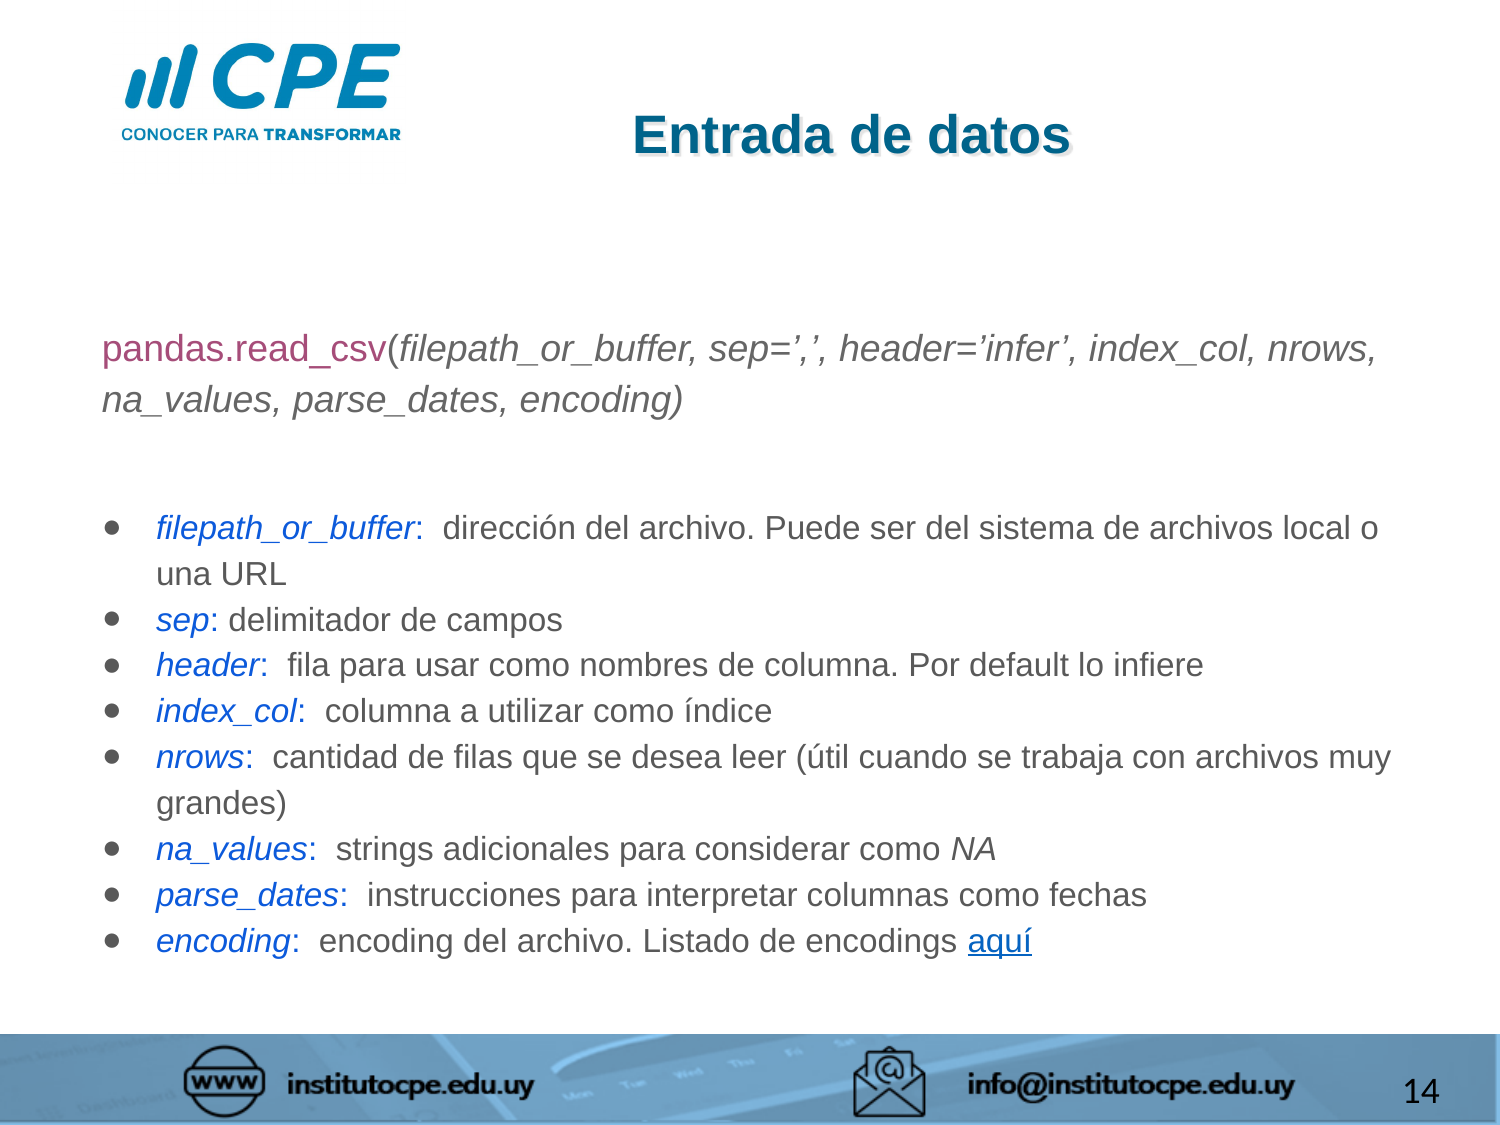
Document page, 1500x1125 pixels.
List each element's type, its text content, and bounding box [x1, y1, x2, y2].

text_box pandas.read_csv(filepath_or_buffer, sep=’,’, header=’infer’, index_col, nrows, na_values, parse_dates, encoding) [86, 301, 1420, 436]
picture [0, 1034, 1500, 1125]
text_box Entrada de datos [405, 91, 1500, 192]
picture [112, 0, 406, 185]
text_box filepath_or_buffer: dirección del archivo. Puede ser del sistema de archivos local o una URL sep: delimitador de campos header: fila para usar como nombres de columna. Por default lo infiere index_col: columna a utilizar como índice nrows: cantidad de filas que se desea leer (útil cuando se trabaja con archivos muy grandes) na_values: strings adicionales para considerar como NA parse_dates: instrucciones para interpretar columnas como fechas encoding: encoding del archivo. Listado de encodings aquí [66, 484, 1409, 974]
